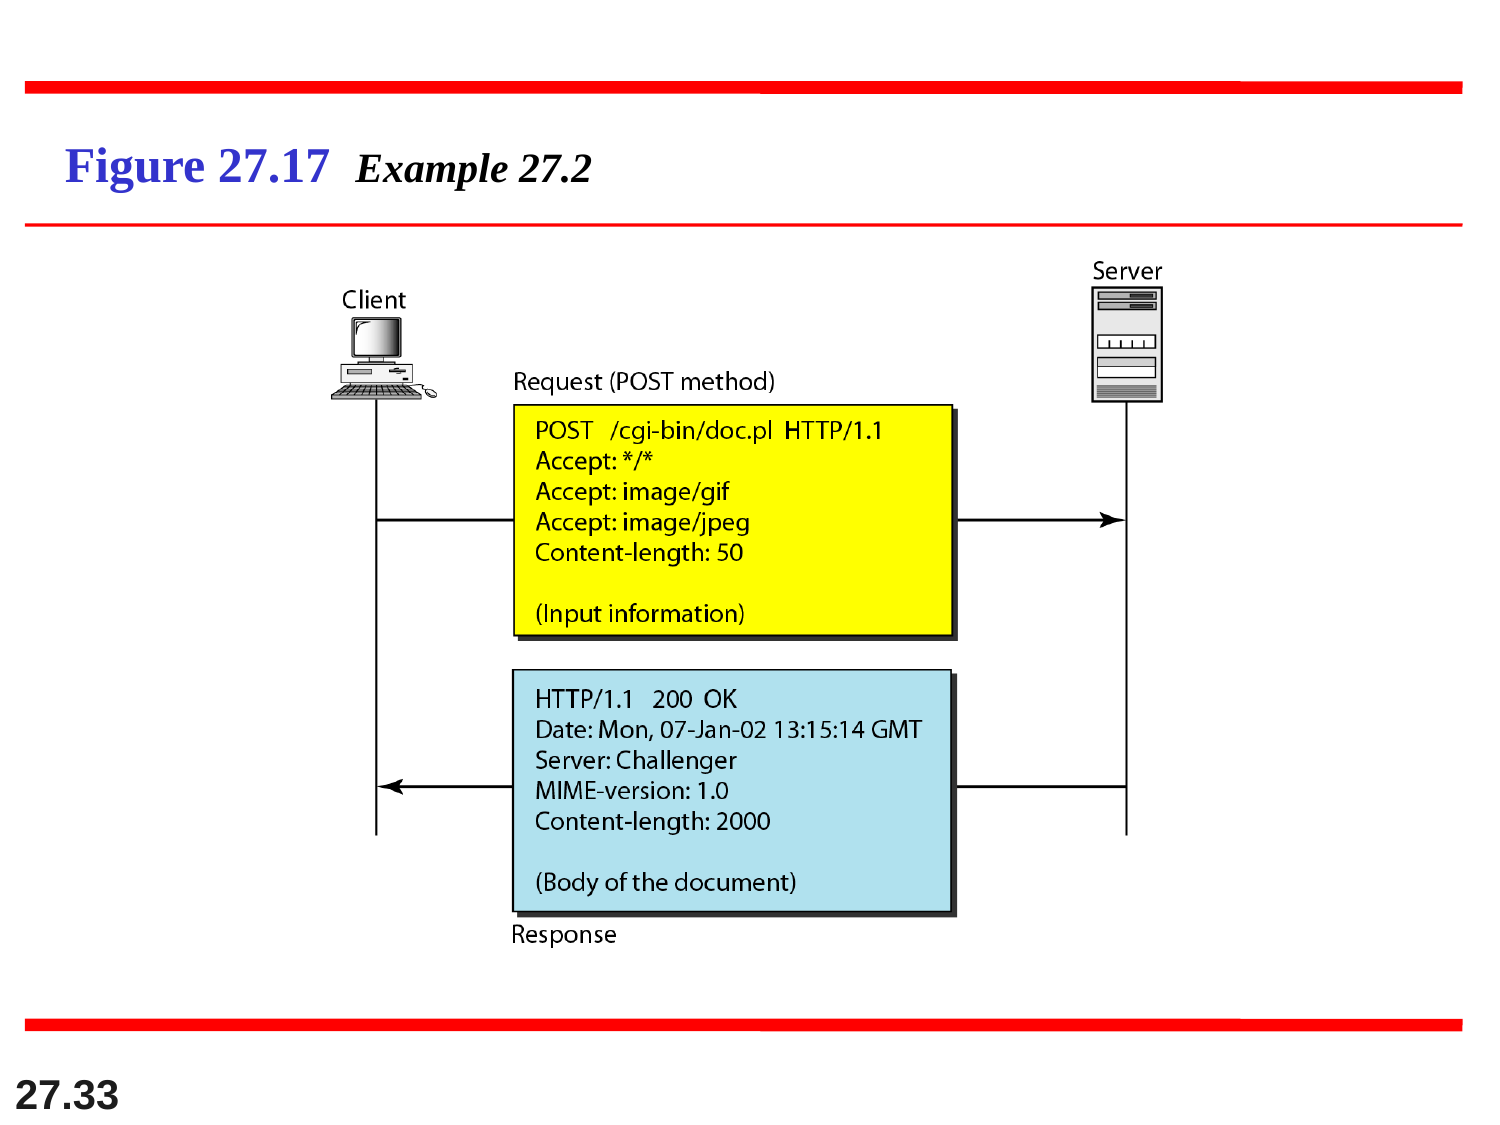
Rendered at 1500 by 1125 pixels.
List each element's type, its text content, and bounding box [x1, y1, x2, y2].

slide_number 27.33 [0, 1050, 313, 1125]
text_box Figure 27.17 Example 27.2 [50, 124, 608, 200]
picture [331, 257, 1163, 950]
